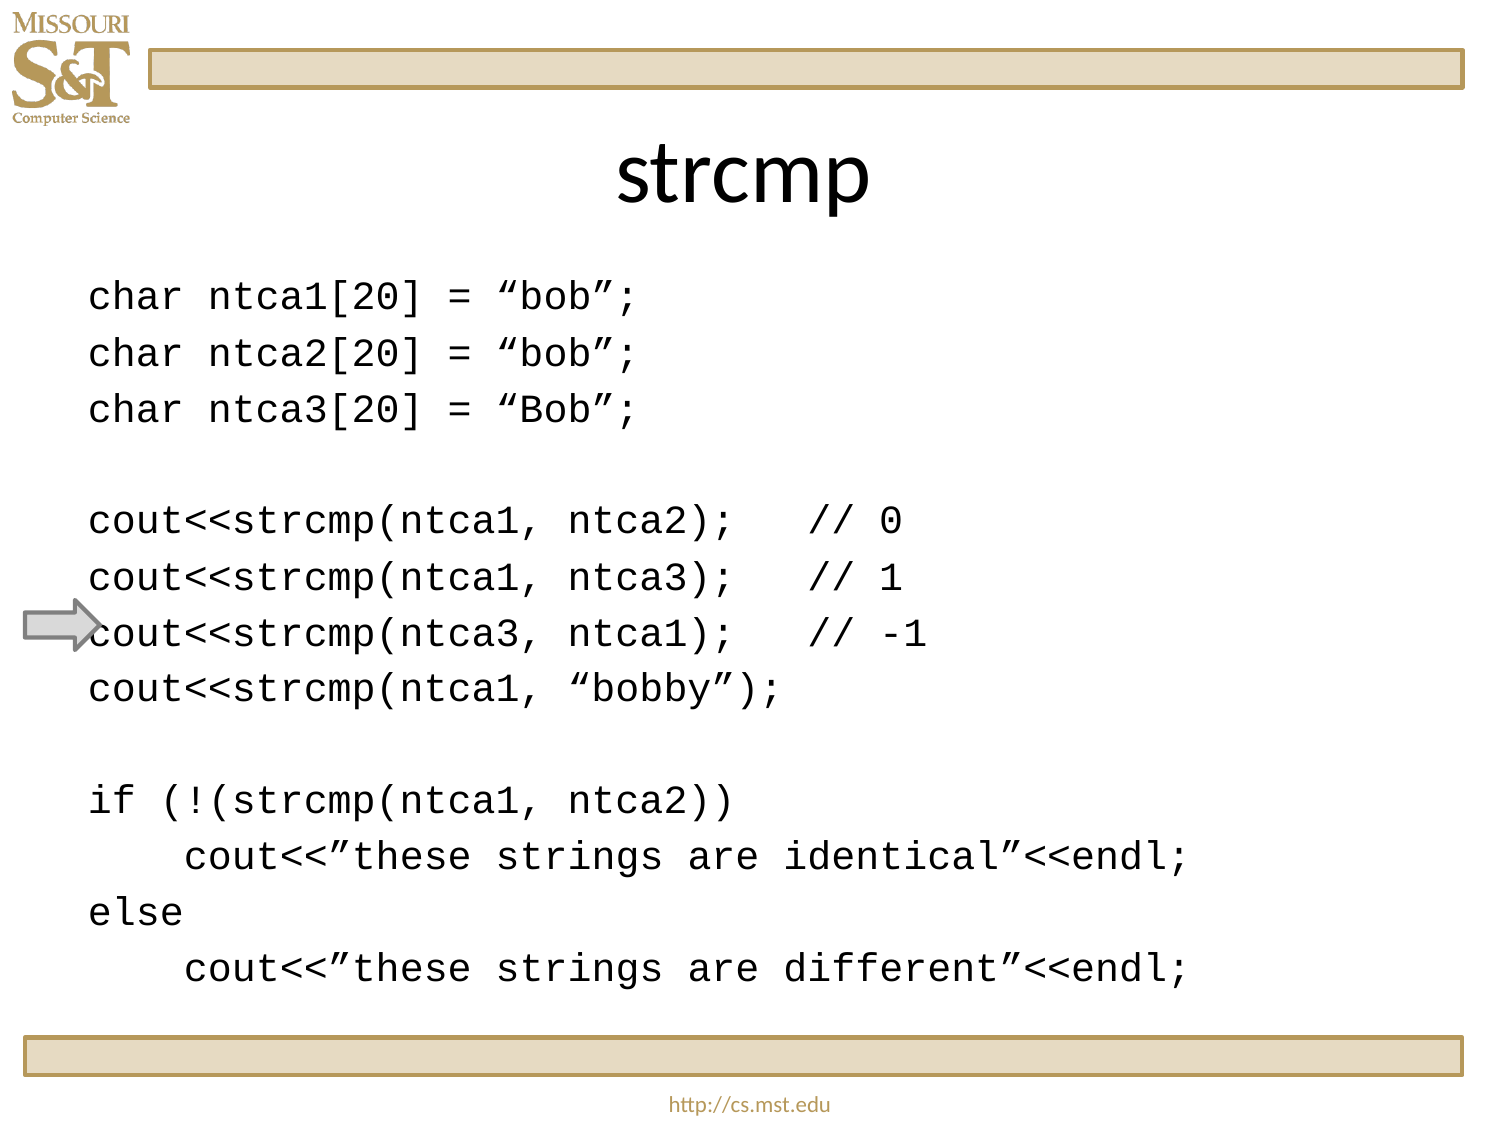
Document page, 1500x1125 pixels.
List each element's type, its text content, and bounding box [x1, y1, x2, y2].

list char ntca1[20] = “bob”; char ntca2[20] = “bob”; char ntca3[20] = “Bob”; cout<<strcmp(ntca1, ntca2); // 0 cout<<strcmp(ntca1, ntca3); // 1 cout<<strcmp(ntca3, ntca1); // -1 cout<<strcmp(ntca1, “bobby”); if (!(strcmp(ntca1, ntca2)) cout<<”these strings are identical”<<endl; else cout<<”these strings are different”<<endl; [24, 262, 1463, 1005]
title strcmp [24, 99, 1463, 233]
text_box [22, 598, 103, 652]
picture [12, 12, 130, 126]
